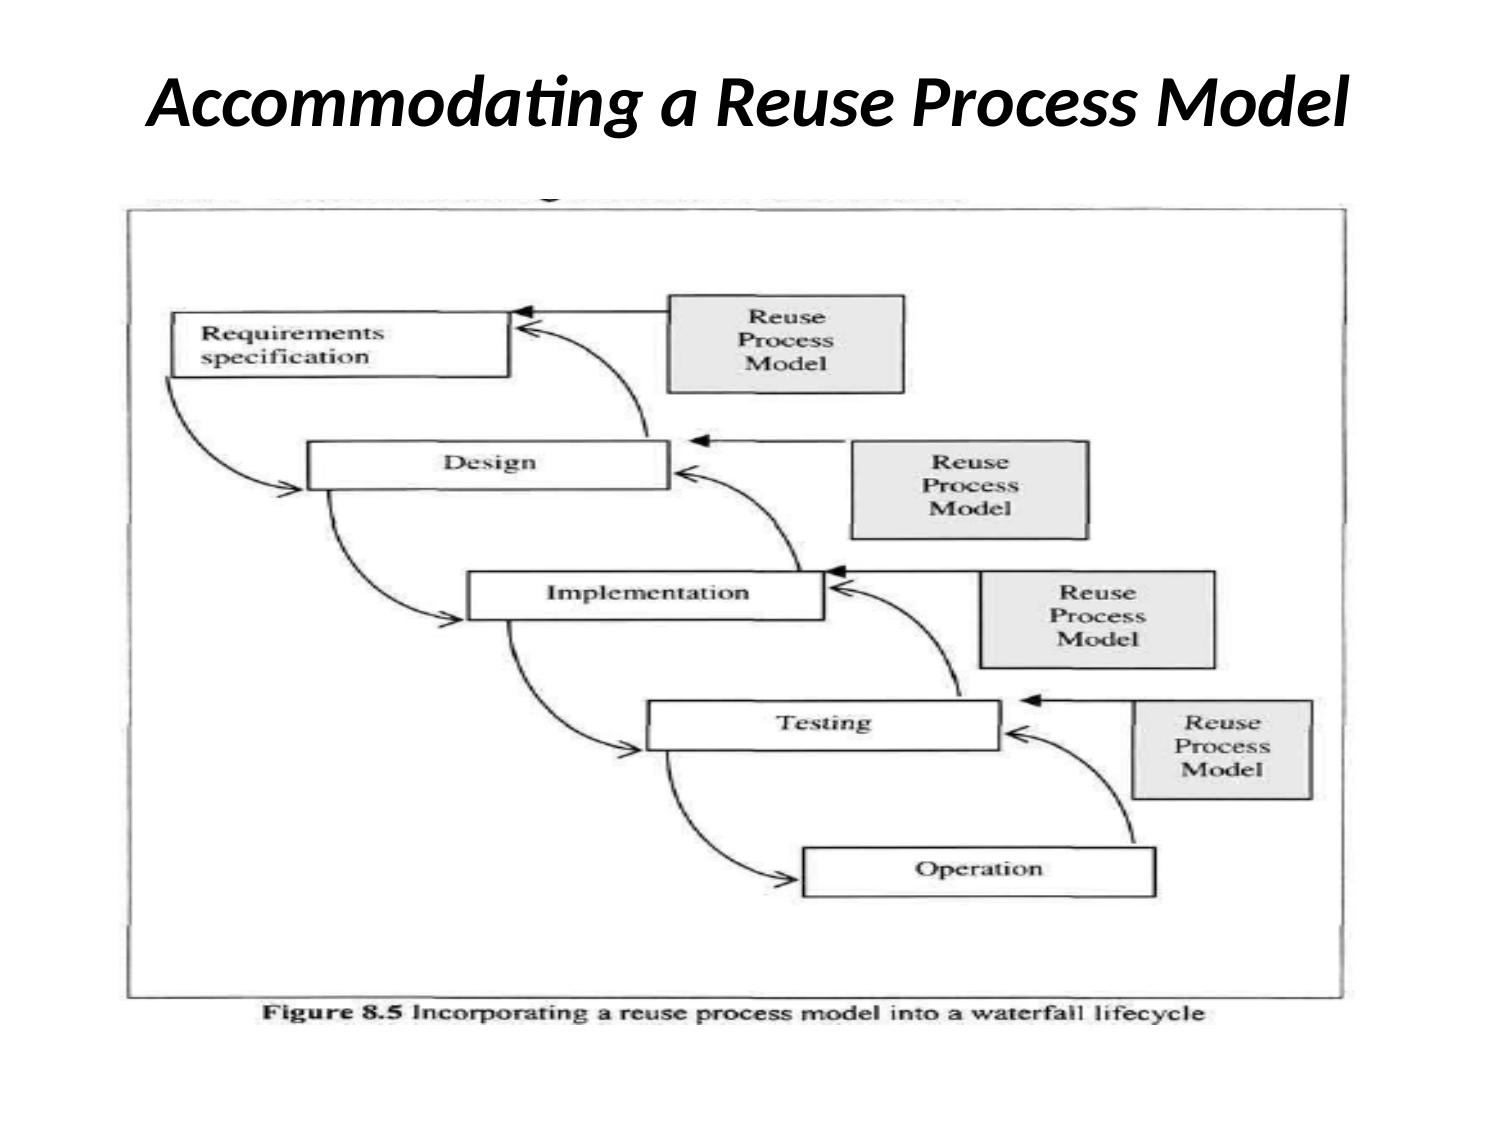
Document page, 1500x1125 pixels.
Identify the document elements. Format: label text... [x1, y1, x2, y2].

title Accommodating a Reuse Process Model [0, 45, 1500, 150]
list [112, 199, 1363, 1026]
